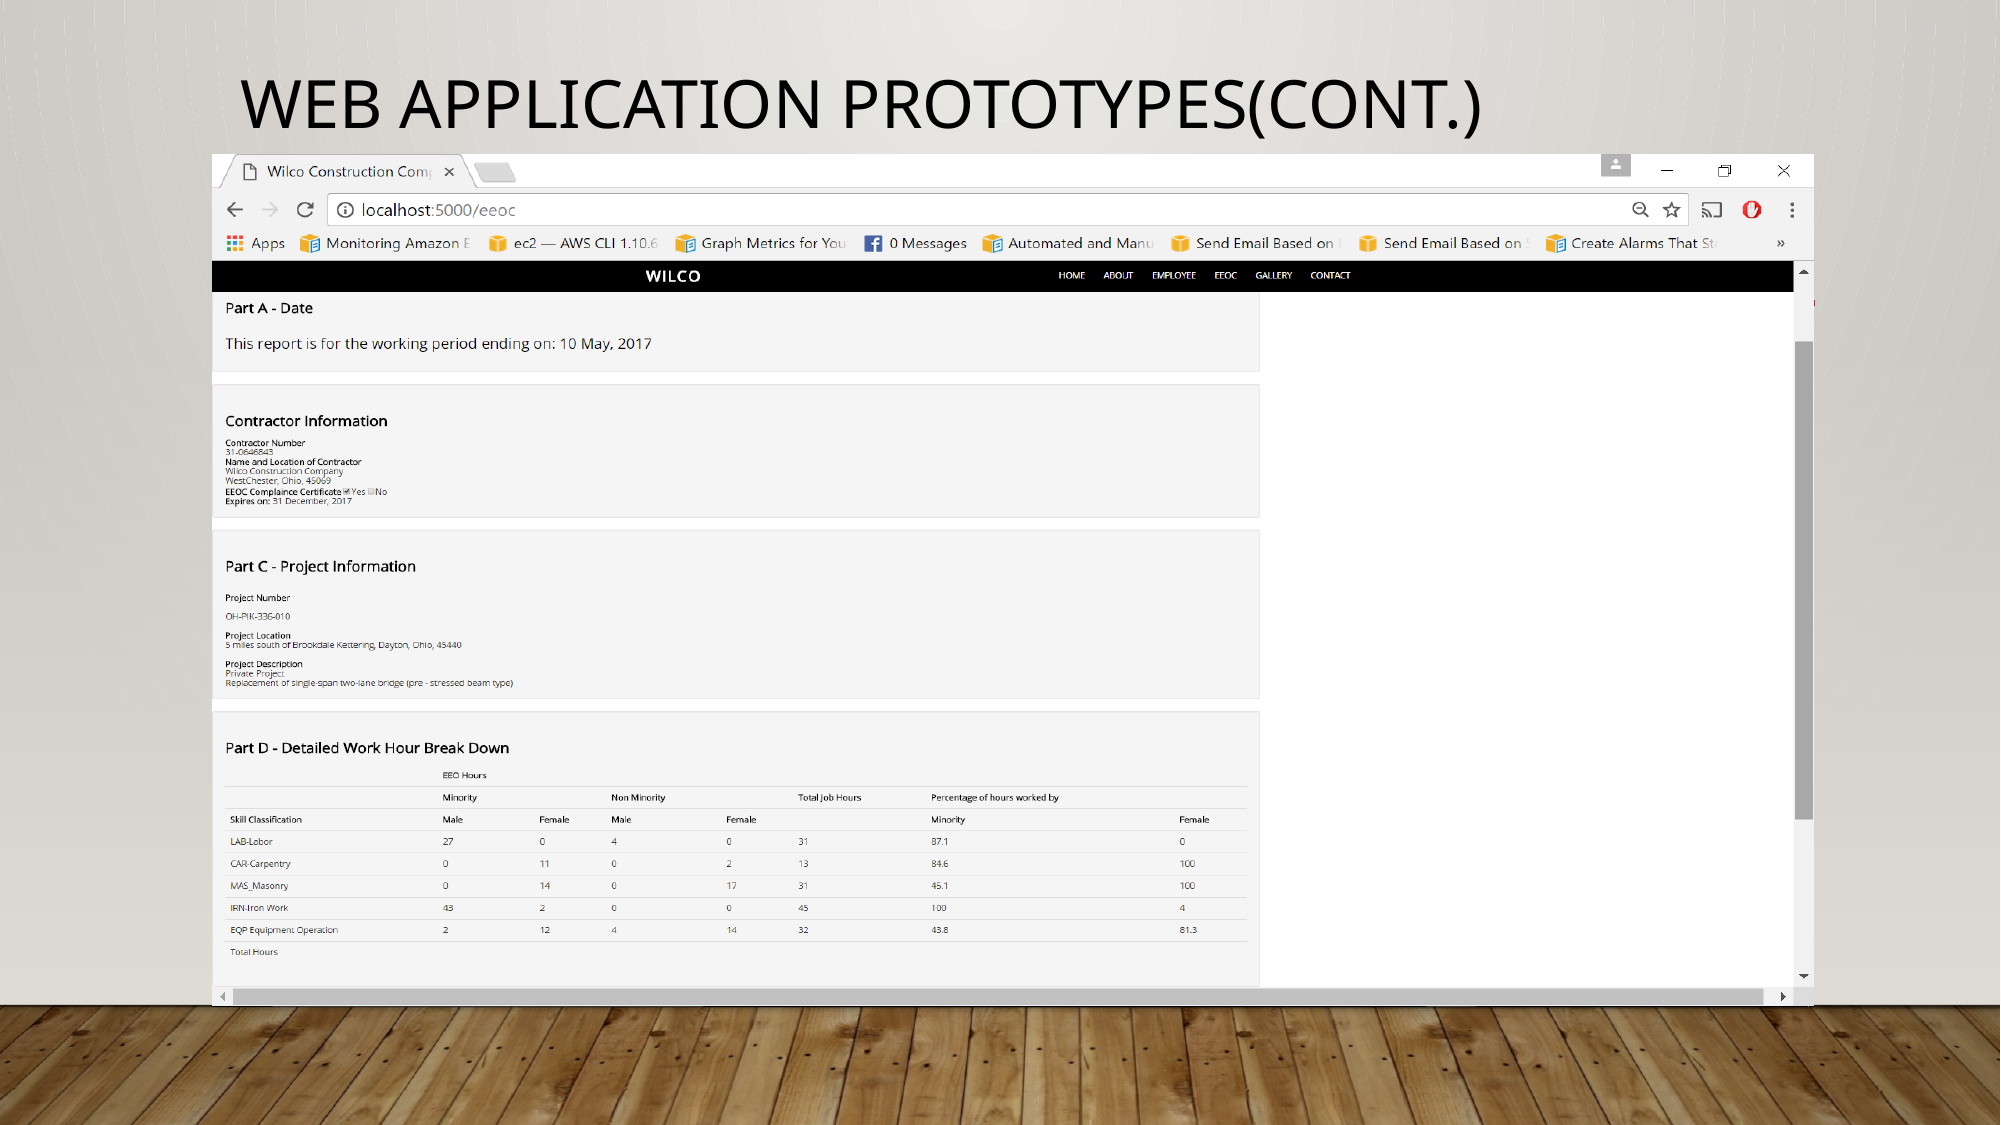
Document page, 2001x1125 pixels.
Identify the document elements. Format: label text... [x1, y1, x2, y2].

picture [0, 1005, 2000, 1125]
title Web application prototypes(cont.) [225, 63, 1801, 154]
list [212, 154, 1814, 1007]
